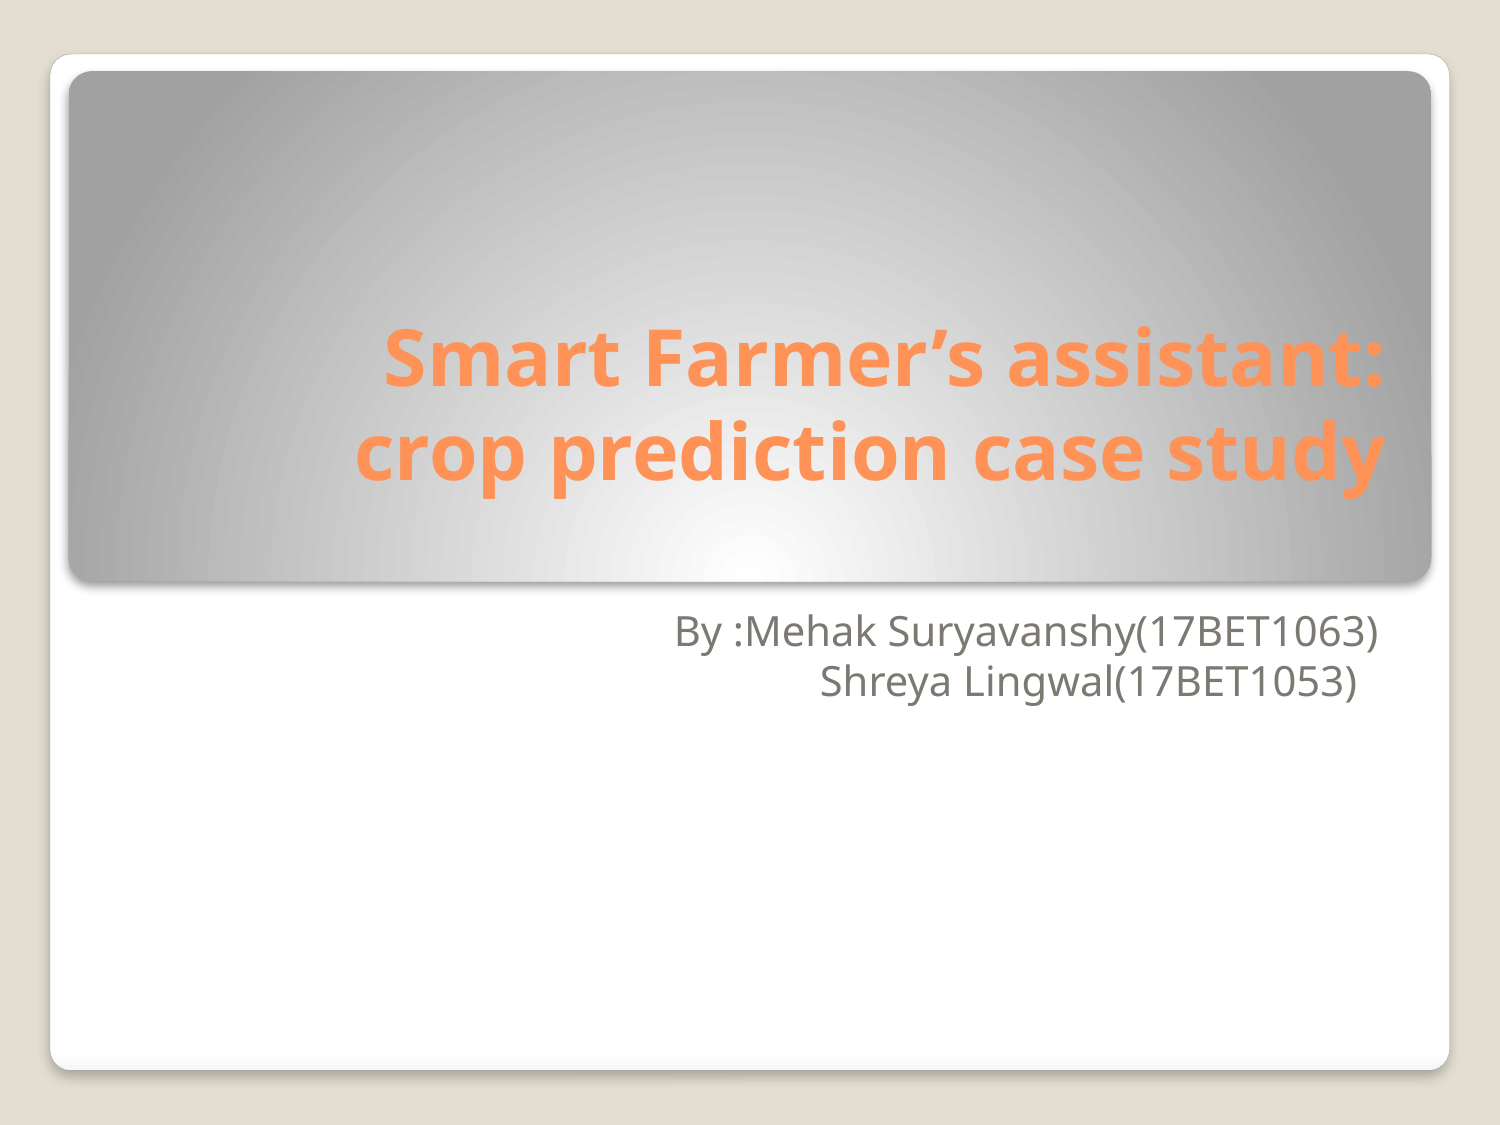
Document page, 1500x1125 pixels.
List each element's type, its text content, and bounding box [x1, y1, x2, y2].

subtitle By :Mehak Suryavanshy(17BET1063) Shreya Lingwal(17BET1053) [118, 604, 1394, 755]
title Smart Farmer’s assistant: crop prediction case study [118, 298, 1394, 599]
